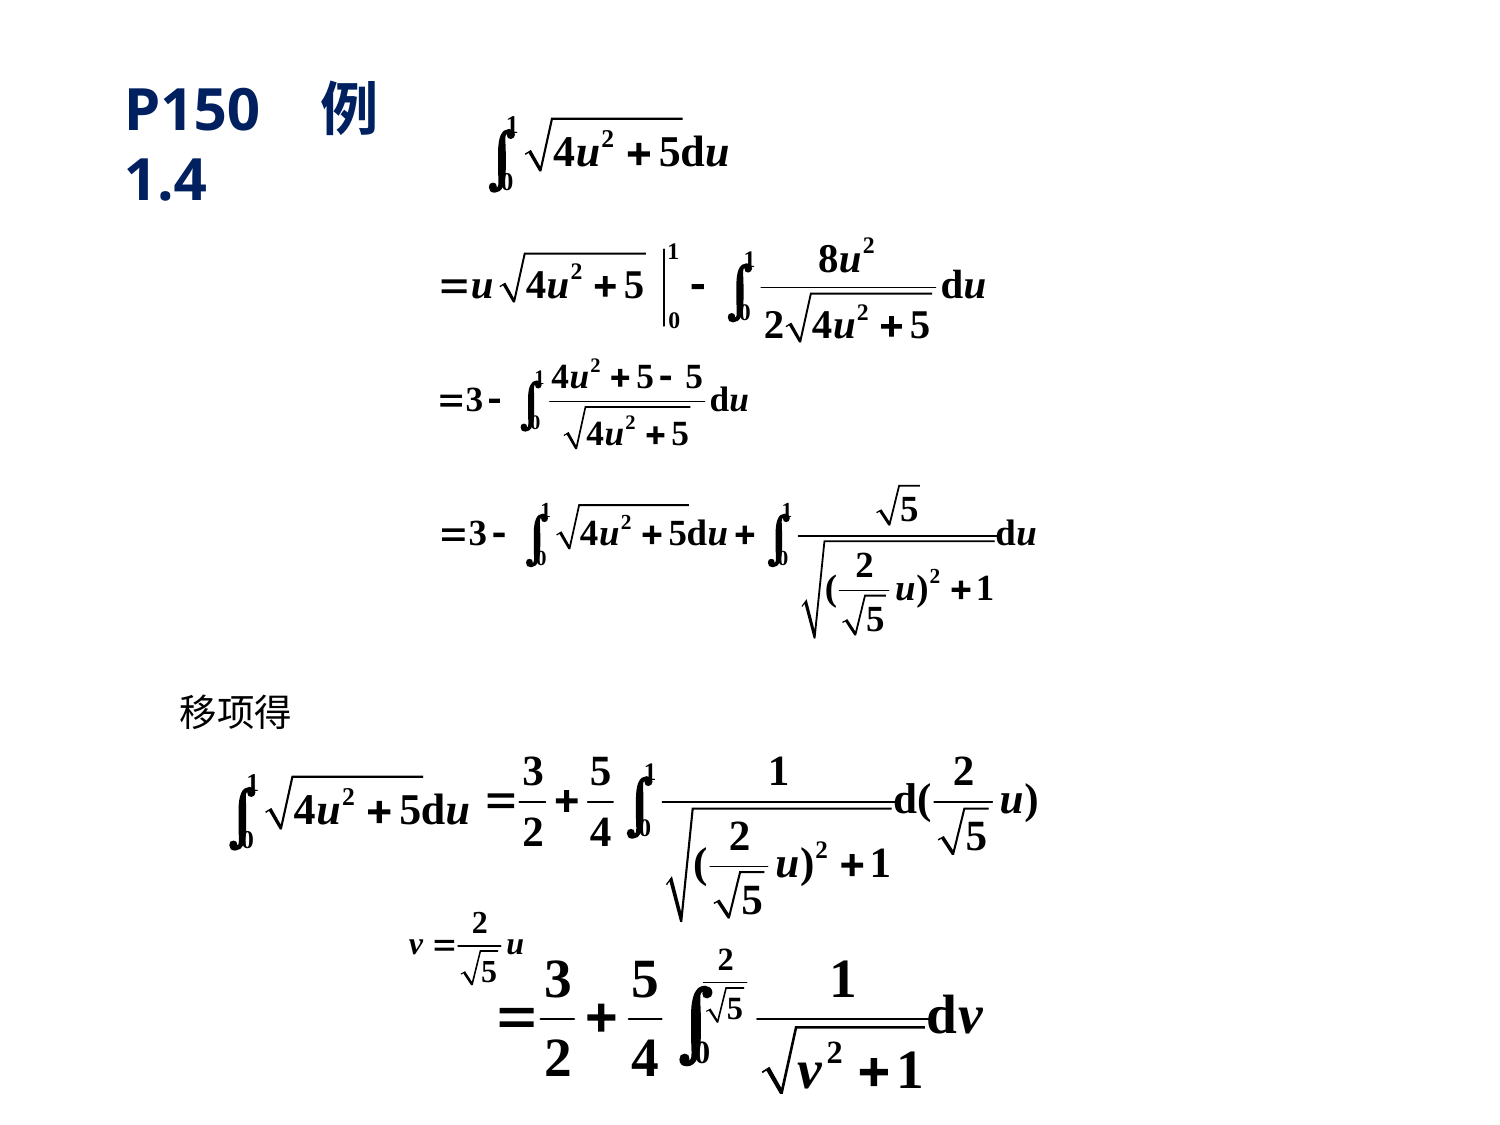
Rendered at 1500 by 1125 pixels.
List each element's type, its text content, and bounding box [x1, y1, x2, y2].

text_box 移项得 [164, 681, 352, 742]
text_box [674, 545, 825, 580]
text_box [404, 901, 530, 992]
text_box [475, 104, 736, 200]
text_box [431, 227, 995, 350]
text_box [486, 931, 995, 1104]
text_box P150 例1.4 [109, 64, 434, 220]
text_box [215, 762, 476, 858]
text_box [431, 349, 755, 455]
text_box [477, 741, 1045, 932]
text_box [433, 477, 1045, 647]
